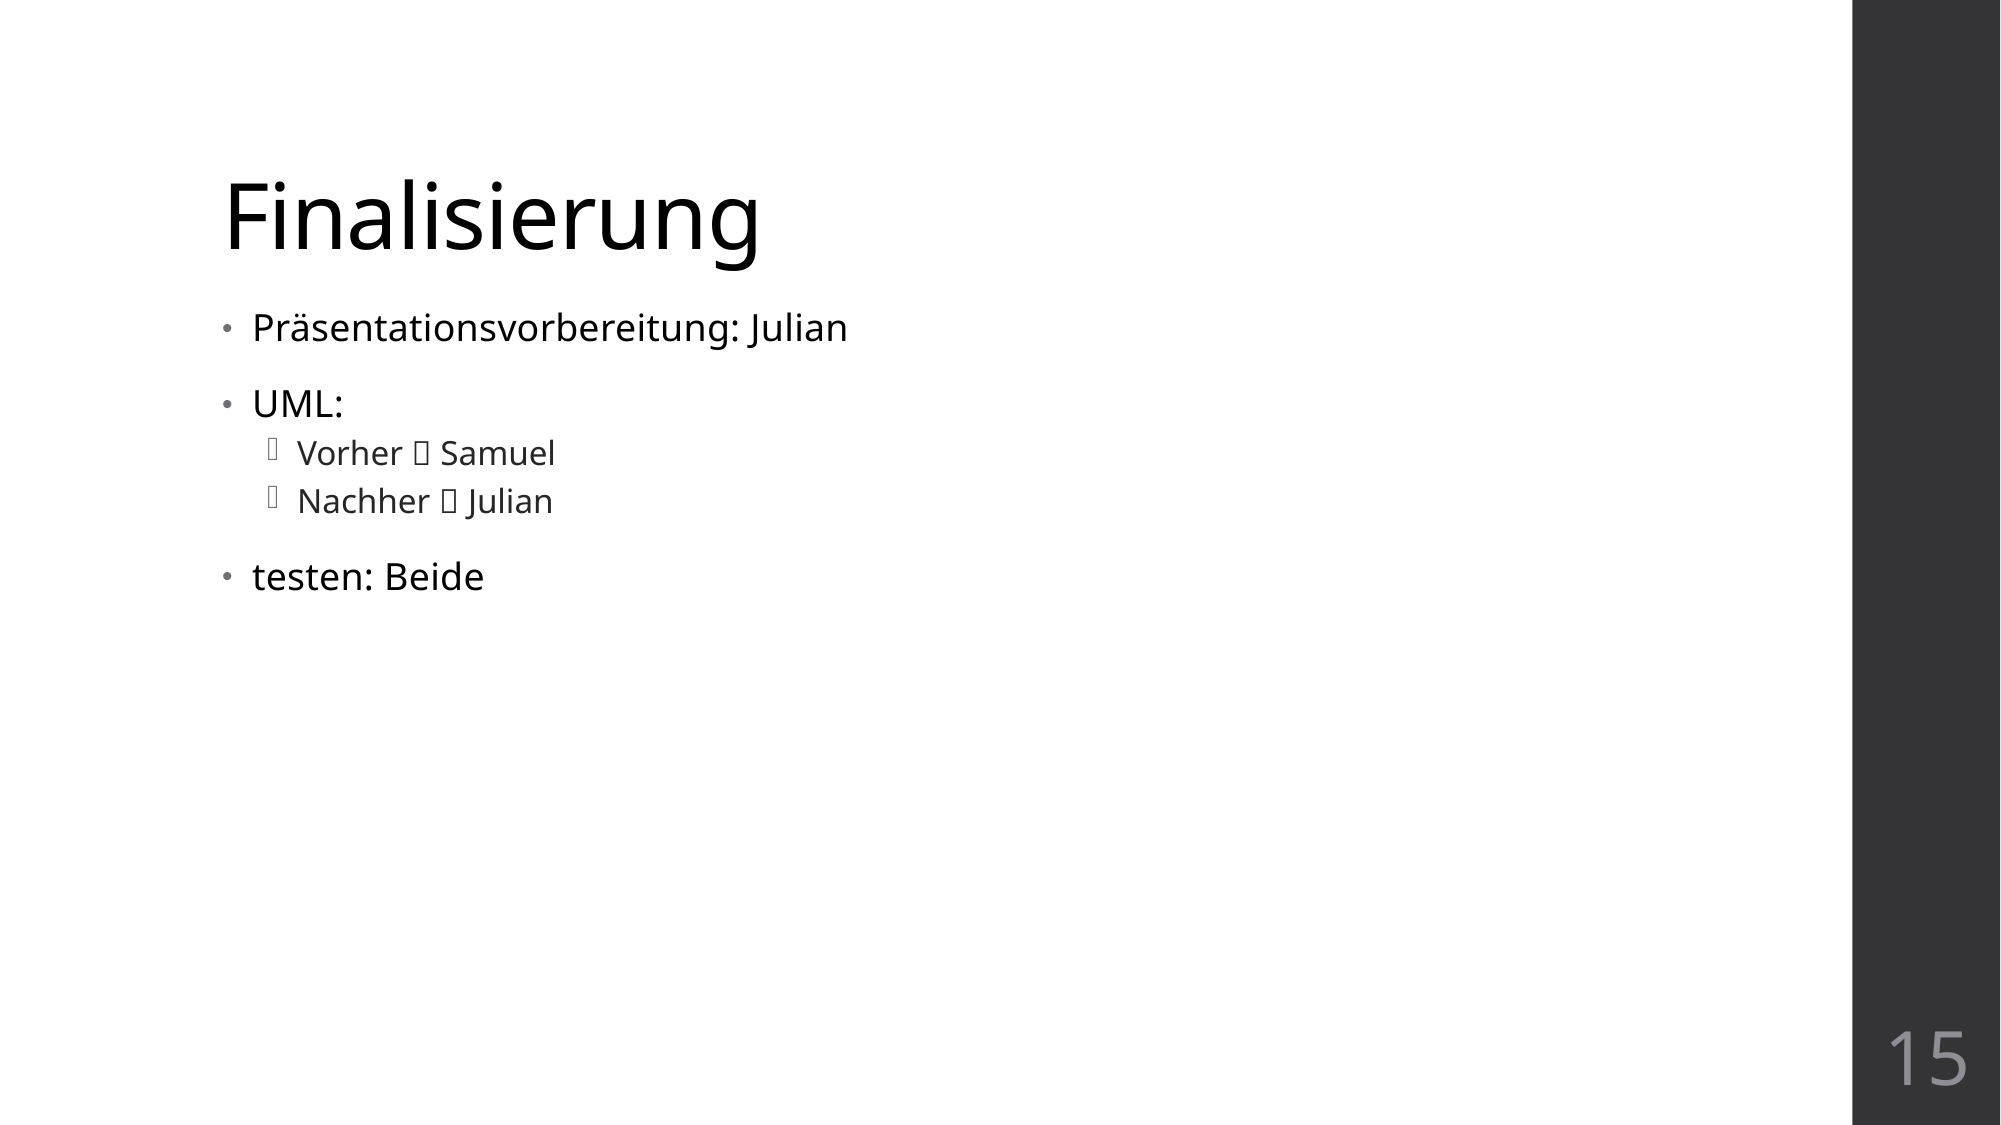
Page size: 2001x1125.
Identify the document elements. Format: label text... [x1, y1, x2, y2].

slide_number 15 [1852, 1012, 2000, 1110]
title Finalisierung [206, 60, 1797, 278]
list Präsentationsvorbereitung: Julian UML: Vorher  Samuel Nachher  Julian testen: Beide [206, 299, 1617, 1014]
